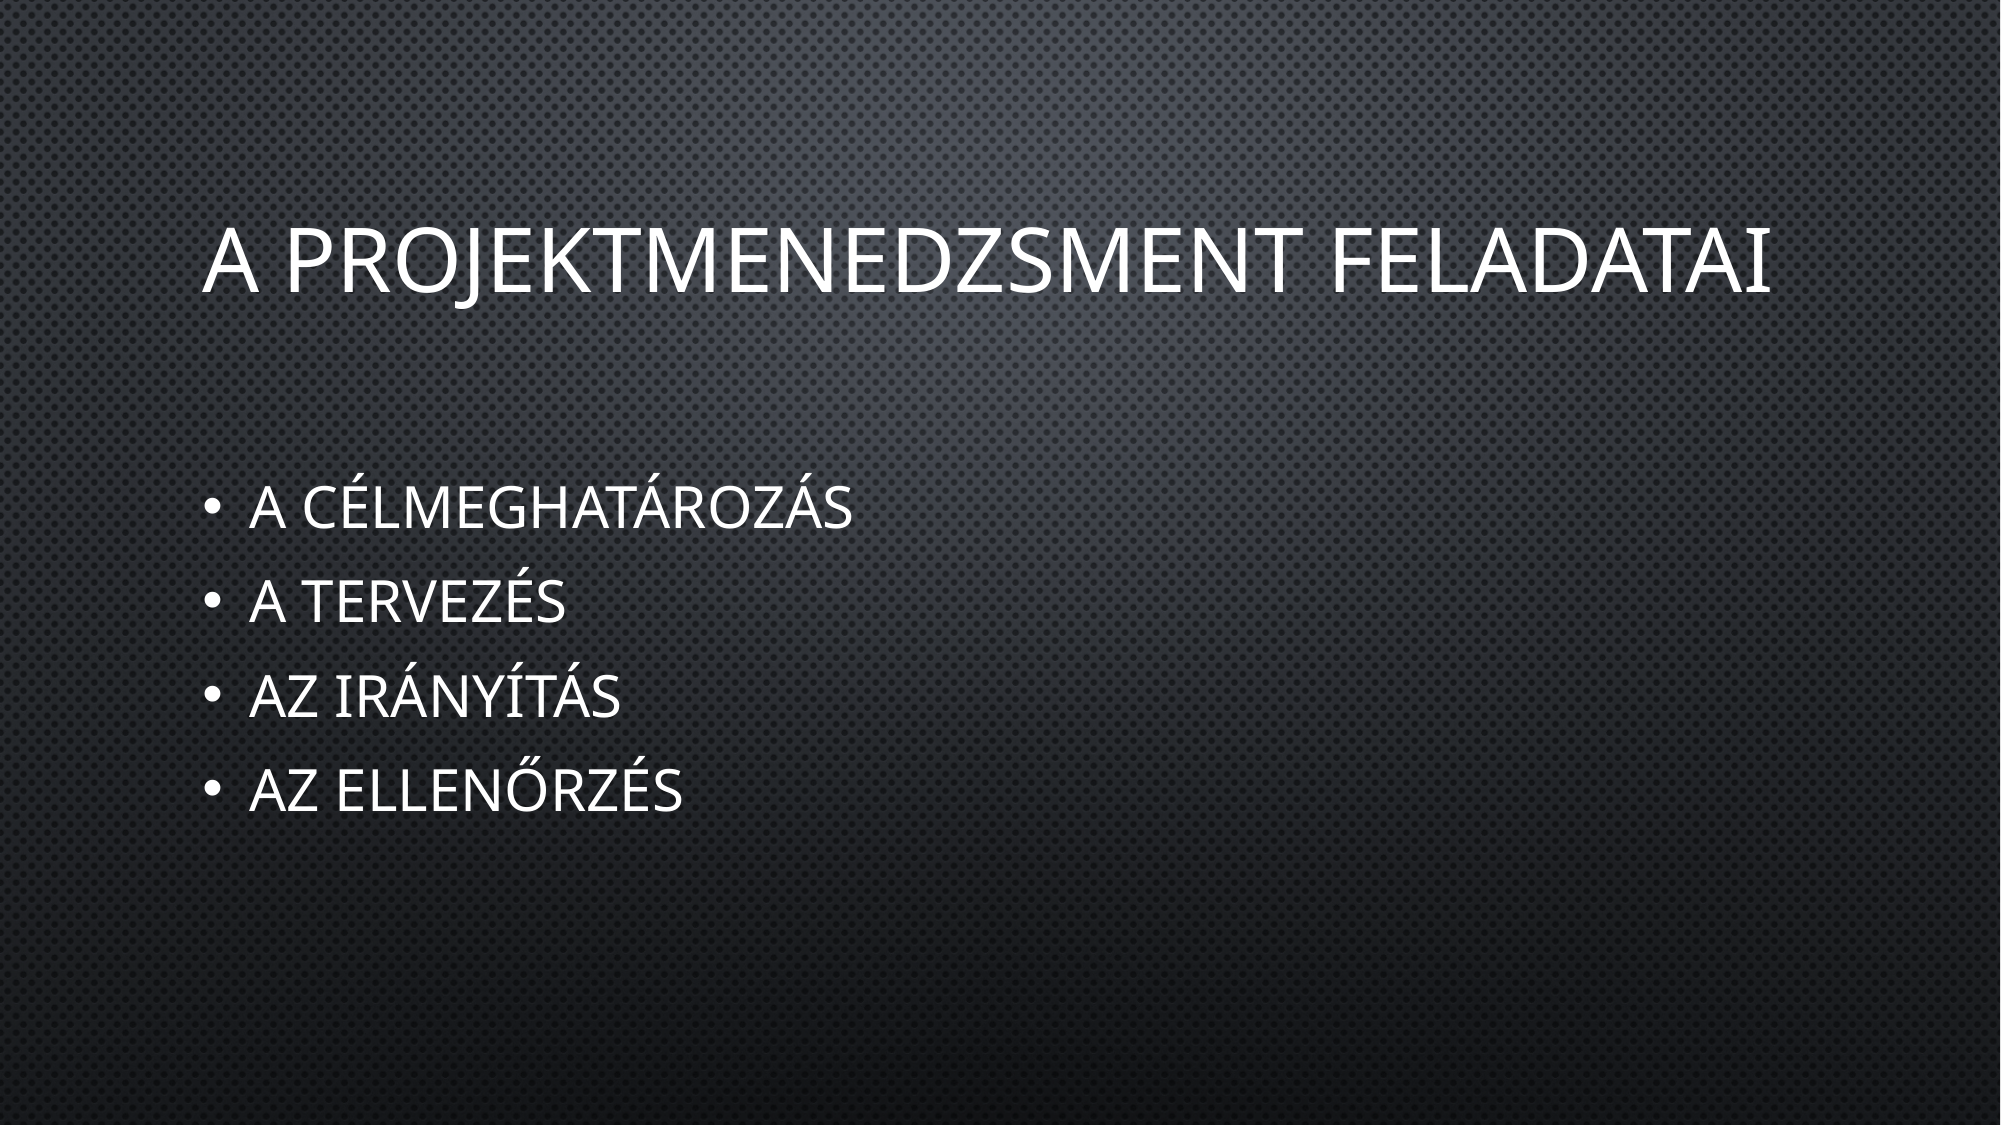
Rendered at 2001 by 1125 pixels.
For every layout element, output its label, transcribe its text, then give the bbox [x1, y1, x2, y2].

title A projektmenedzsment feladatai [187, 99, 1813, 413]
list a célmeghatározás a tervezés az irányítás az ellenőrzés [187, 437, 1813, 950]
